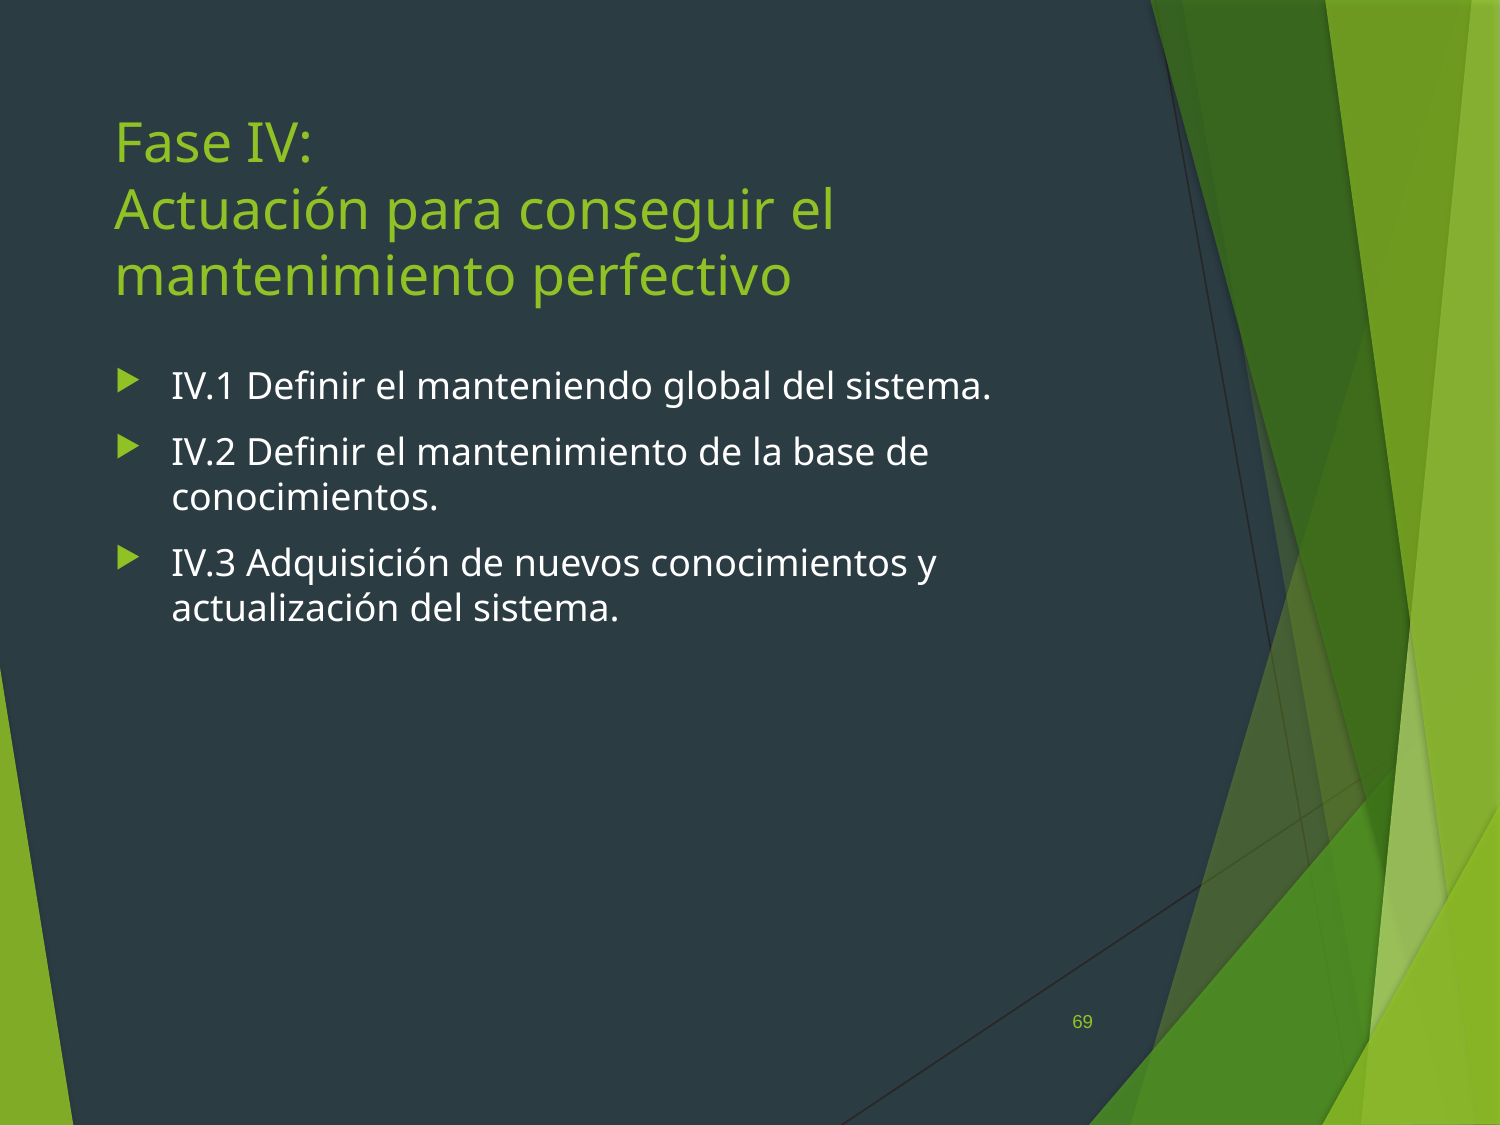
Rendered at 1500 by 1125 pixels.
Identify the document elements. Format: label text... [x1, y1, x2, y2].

slide_number 69 [1057, 991, 1142, 1051]
title Fase IV: Actuación para conseguir el mantenimiento perfectivo [99, 99, 1142, 317]
list IV.1 Definir el manteniendo global del sistema. IV.2 Definir el mantenimiento de la base de conocimientos. IV.3 Adquisición de nuevos conocimientos y actualización del sistema. [99, 354, 1142, 992]
